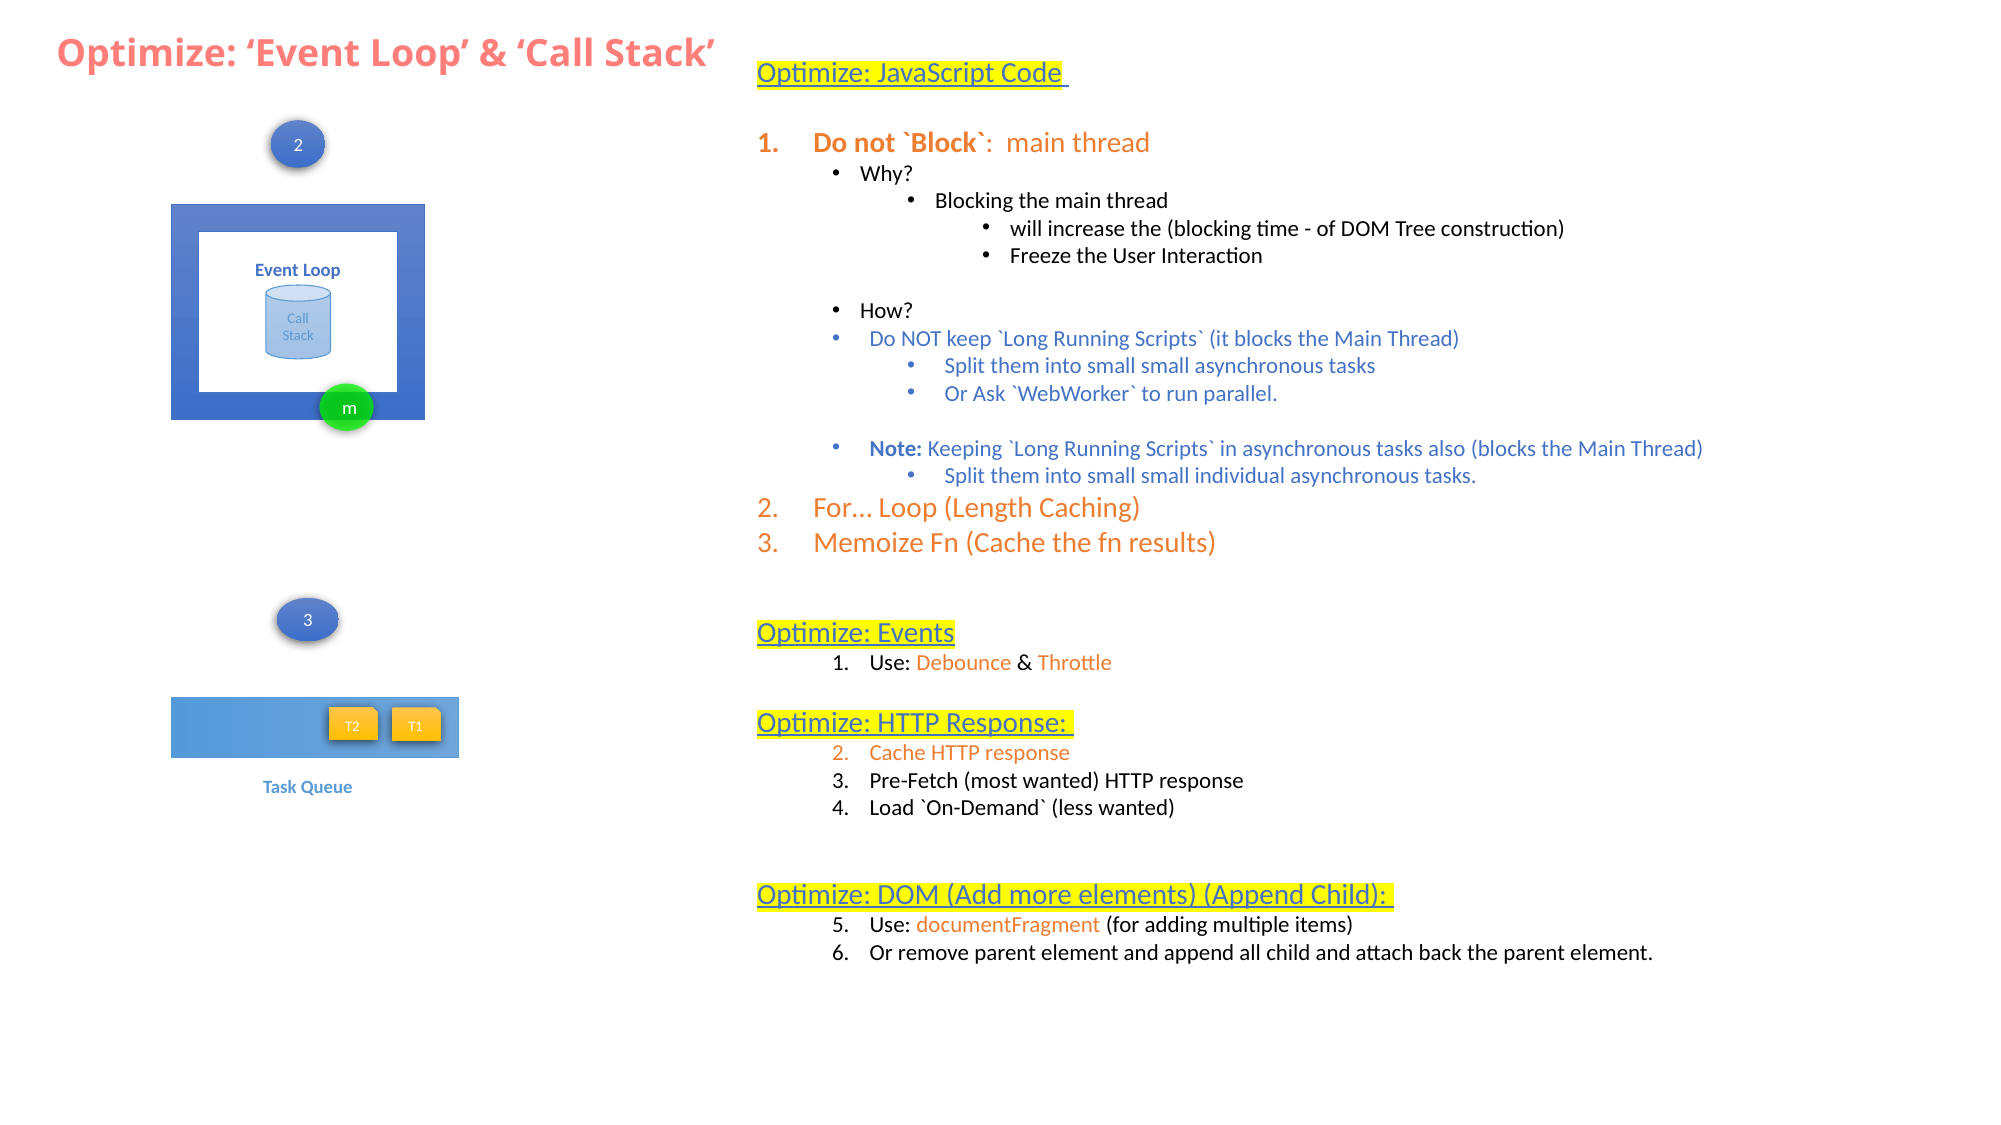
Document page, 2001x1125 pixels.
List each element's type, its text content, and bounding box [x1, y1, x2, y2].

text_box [171, 597, 459, 806]
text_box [171, 120, 425, 431]
text_box Optimize: JavaScript Code Do not `Block`: main thread Why? Blocking the main thread will increase the (blocking time - of DOM Tree construction) Freeze the User Interaction How? Do NOT keep `Long Running Scripts` (it blocks the Main Thread) Split them into small small asynchronous tasks Or Ask `WebWorker` to run parallel. Note: Keeping `Long Running Scripts` in asynchronous tasks also (blocks the Main Thread) Split them into small small individual asynchronous tasks. For… Loop (Length Caching) Memoize Fn (Cache the fn results) Optimize: Events Use: Debounce & Throttle Optimize: HTTP Response: Cache HTTP response Pre-Fetch (most wanted) HTTP response Load `On-Demand` (less wanted) Optimize: DOM (Add more elements) (Append Child): Use: documentFragment (for adding multiple items) Or remove parent element and append all child and attach back the parent element. [742, 46, 1975, 1000]
text_box Optimize: ‘Event Loop’ & ‘Call Stack’ [41, 26, 908, 121]
